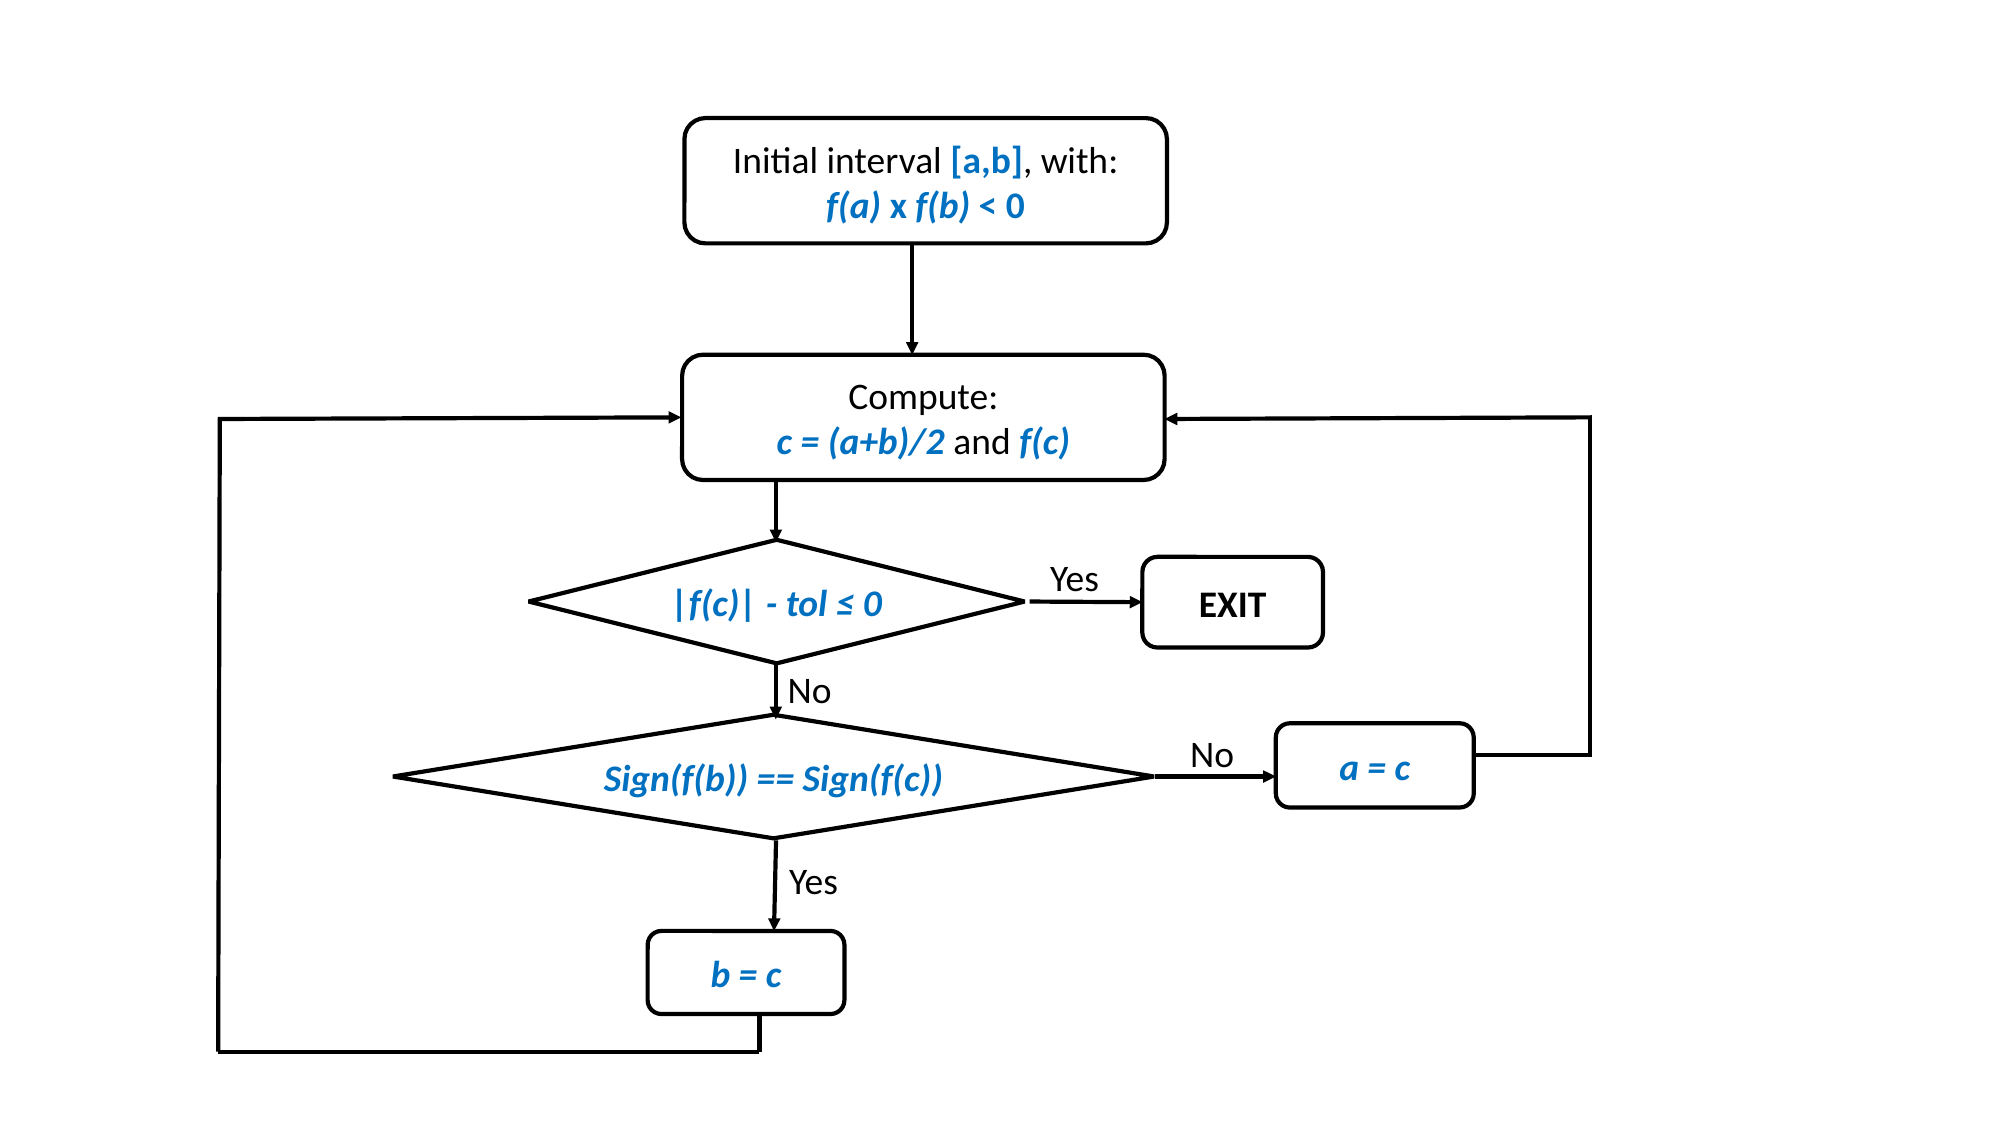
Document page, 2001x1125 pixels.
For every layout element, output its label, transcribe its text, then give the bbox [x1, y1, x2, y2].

text_box a = c [1274, 722, 1475, 809]
text_box Initial interval [a,b], with: f(a) x f(b) < 0 [683, 117, 1168, 245]
text_box No [1175, 722, 1250, 776]
text_box No [773, 658, 847, 719]
text_box No [1175, 777, 1250, 783]
text_box |f(c)| - tol ≤ 0 [528, 539, 1025, 664]
text_box b = c [646, 929, 846, 1016]
text_box Yes [776, 849, 854, 910]
text_box EXIT [1141, 555, 1325, 649]
text_box Sign(f(b)) == Sign(f(c)) [392, 713, 1155, 840]
text_box Yes [1035, 546, 1115, 601]
text_box Compute: c = (a+b)/2 and f(c) [681, 353, 1166, 482]
